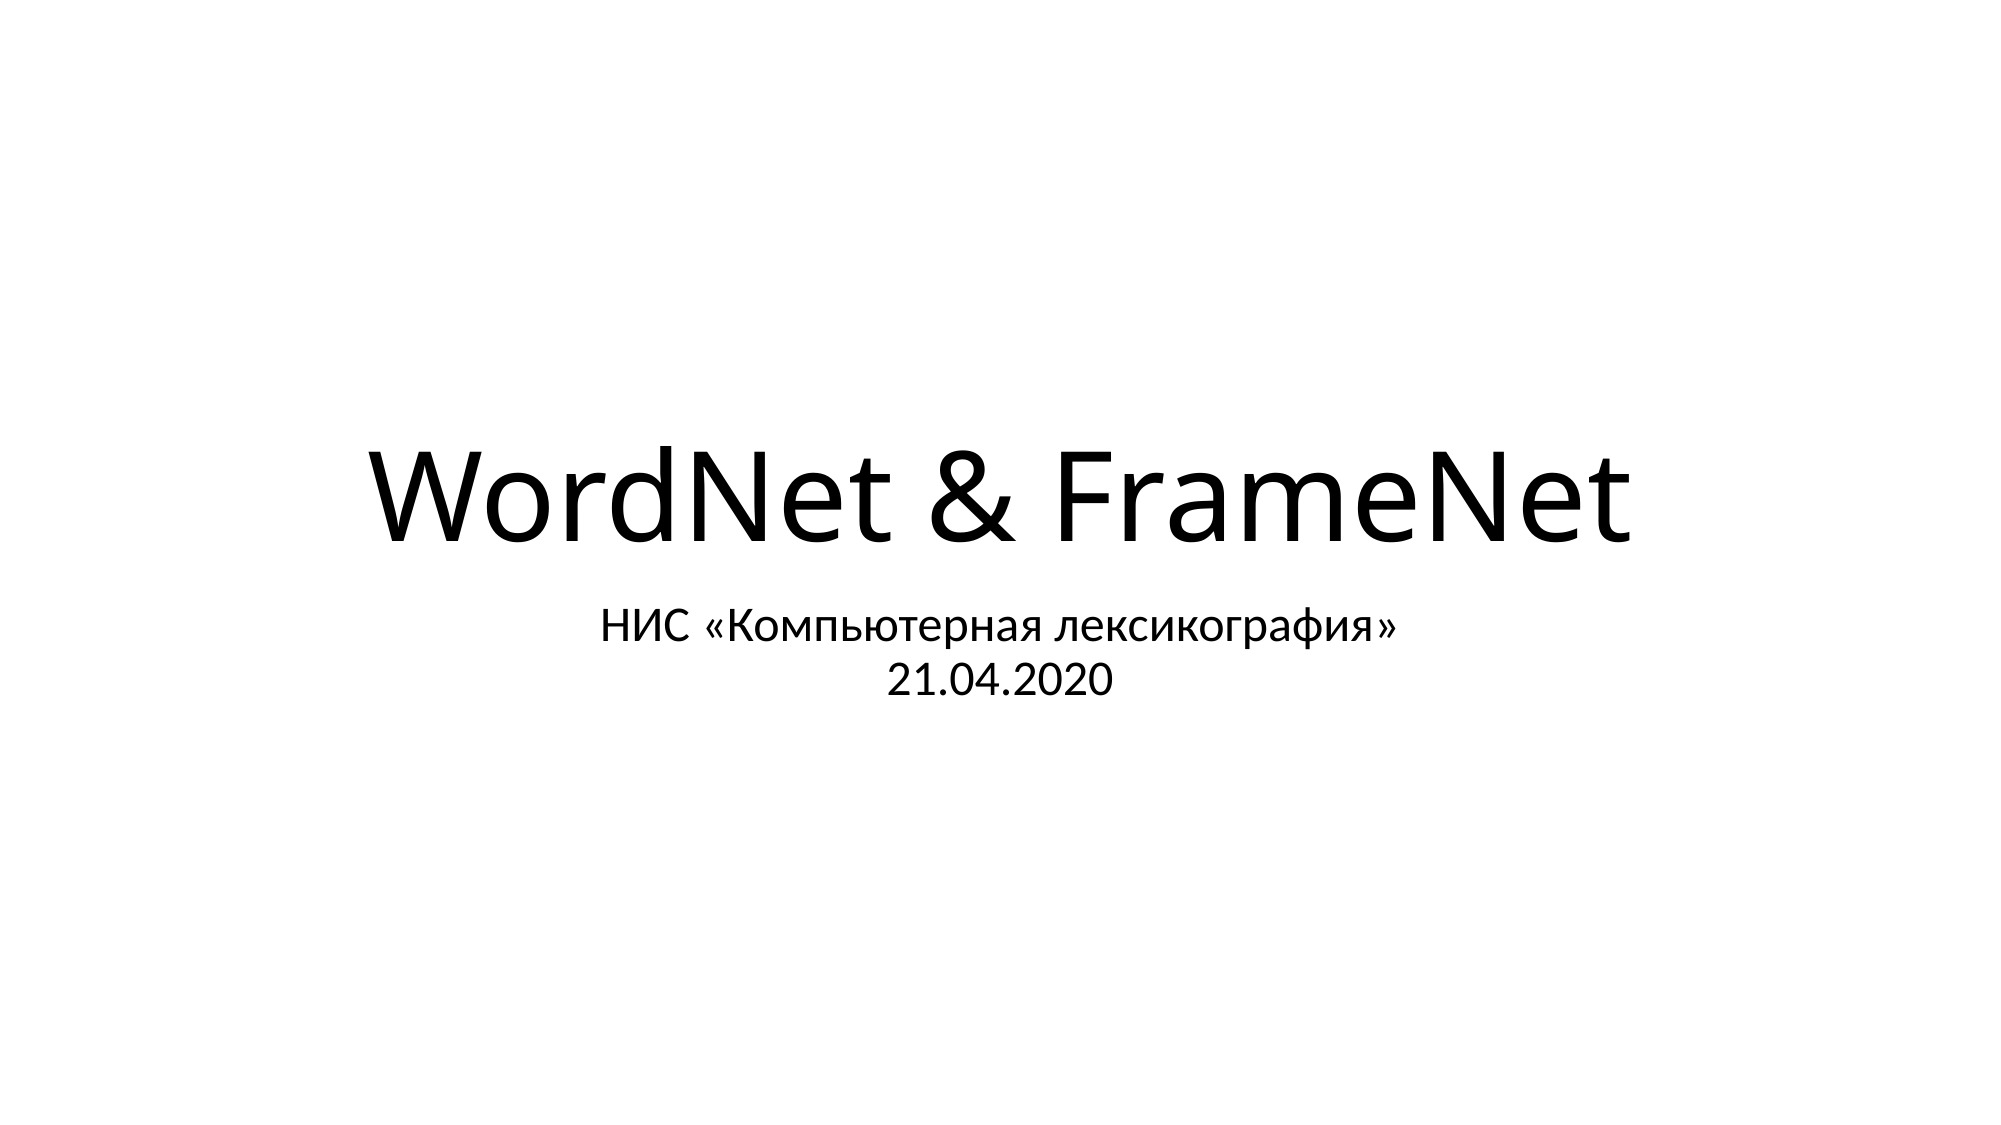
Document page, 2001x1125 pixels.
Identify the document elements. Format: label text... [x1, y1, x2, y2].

subtitle НИС «Компьютерная лексикография» 21.04.2020 [249, 590, 1750, 863]
title WordNet & FrameNet [249, 184, 1750, 576]
